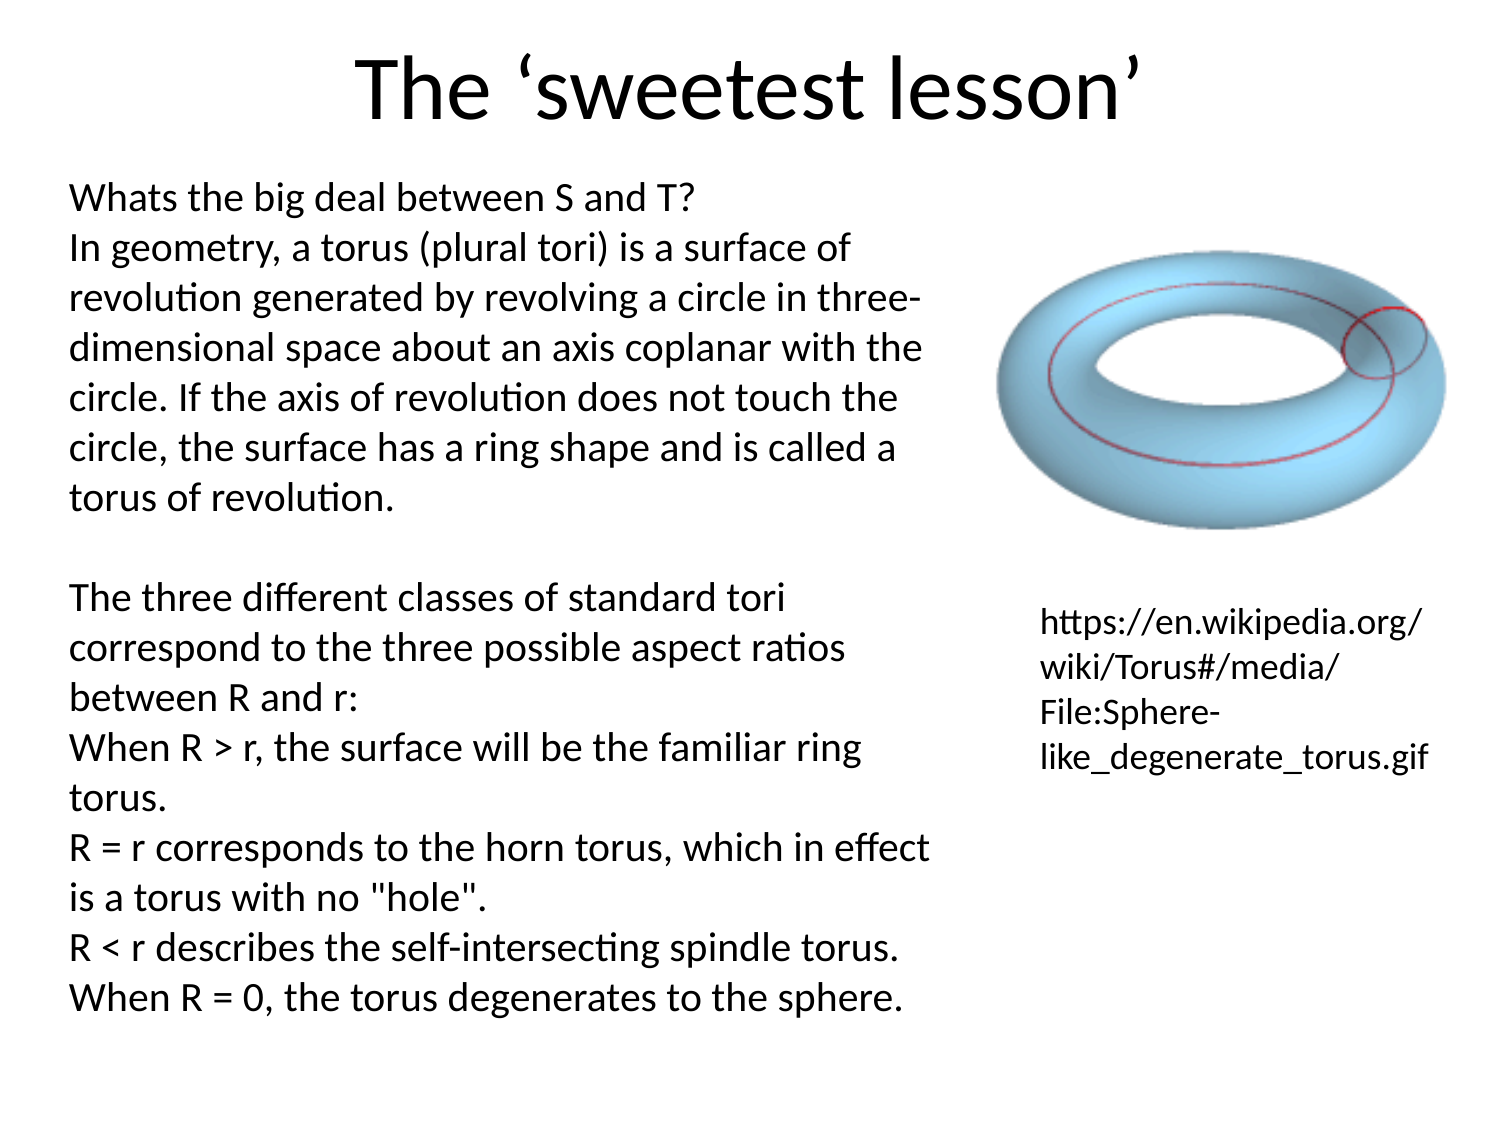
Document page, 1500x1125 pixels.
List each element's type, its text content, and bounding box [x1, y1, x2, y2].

picture [941, 162, 1500, 584]
text_box https://en.wikipedia.org/wiki/Torus#/media/File:Sphere-like_degenerate_torus.gif [1025, 593, 1471, 785]
title The ‘sweetest lesson’ [112, 20, 1388, 162]
text_box Whats the big deal between S and T? In geometry, a torus (plural tori) is a surface of revolution generated by revolving a circle in three-dimensional space about an axis coplanar with the circle. If the axis of revolution does not touch the circle, the surface has a ring shape and is called a torus of revolution. The three different classes of standard tori correspond to the three possible aspect ratios between R and r: When R > r, the surface will be the familiar ring torus. R = r corresponds to the horn torus, which in effect is a torus with no "hole". R < r describes the self-intersecting spindle torus. When R = 0, the torus degenerates to the sphere. [54, 162, 975, 1125]
